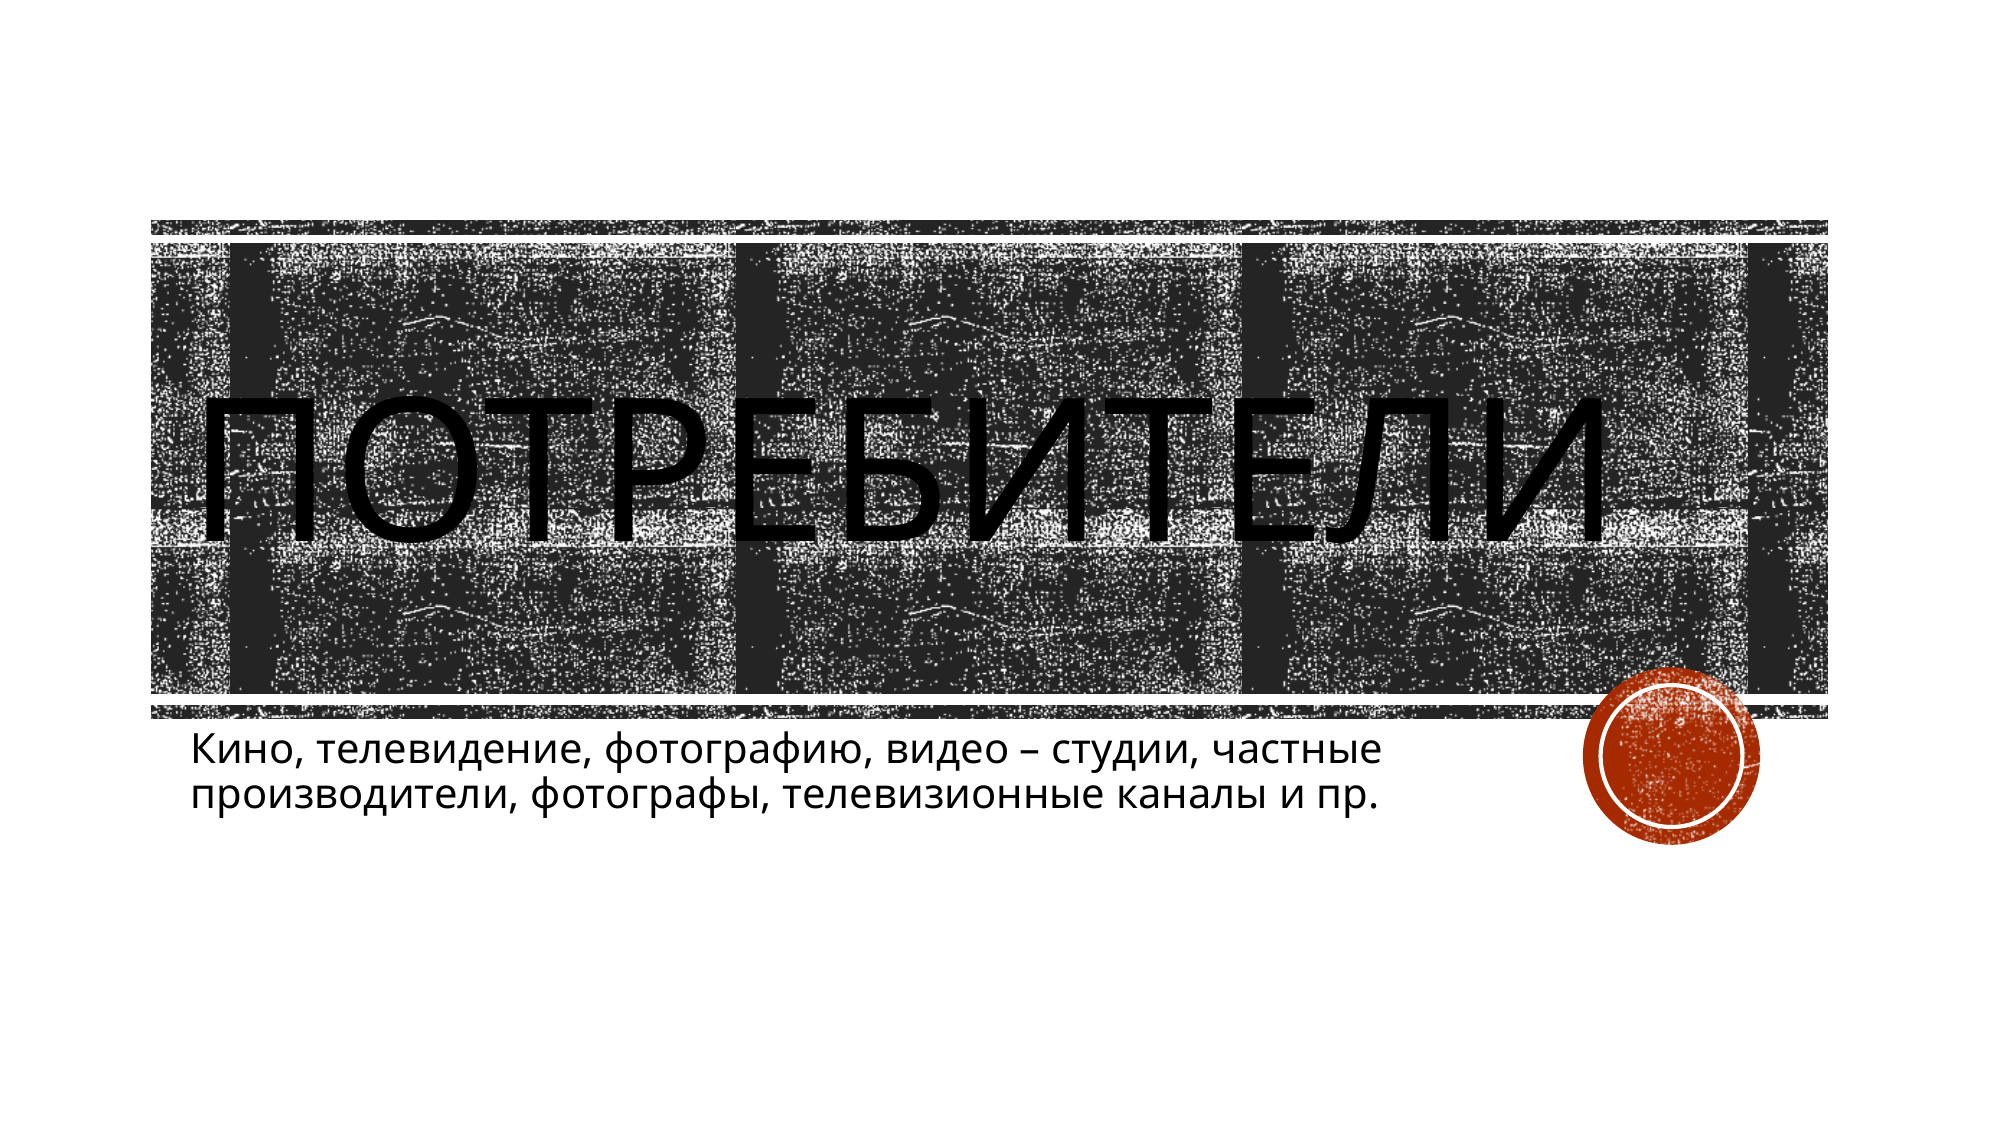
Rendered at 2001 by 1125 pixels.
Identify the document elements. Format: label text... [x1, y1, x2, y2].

title Потребители [172, 234, 1808, 733]
subtitle Кино, телевидение, фотографию, видео – студии, частные производители, фотографы, телевизионные каналы и пр. [175, 720, 1470, 896]
